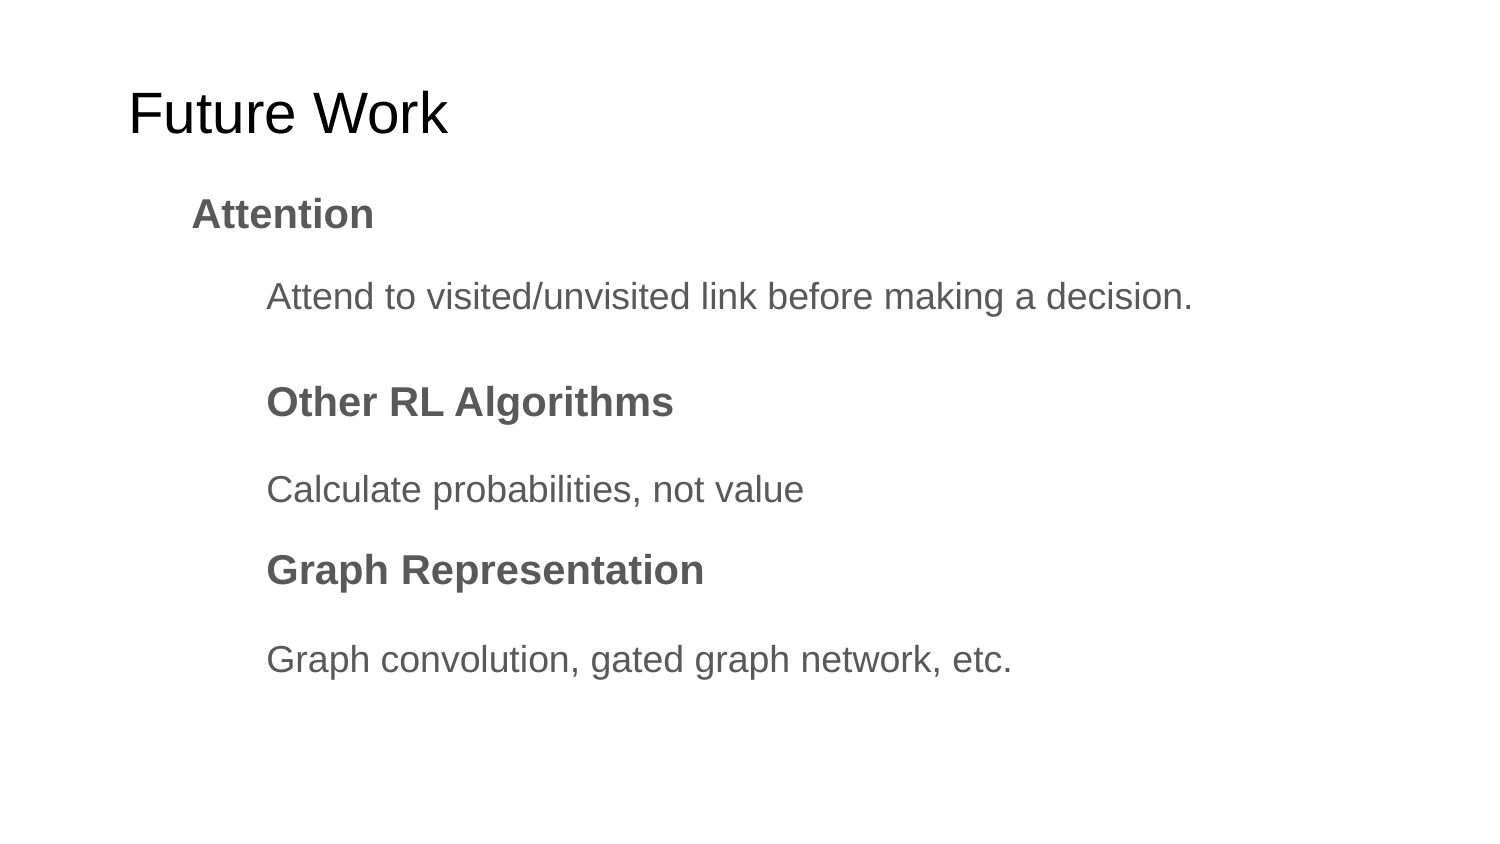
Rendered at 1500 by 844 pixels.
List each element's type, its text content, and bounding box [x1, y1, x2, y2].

title Future Work [113, 60, 1500, 155]
list Attention Attend to visited/unvisited link before making a decision. Other RL Algorithms Calculate probabilities, not value Graph Representation Graph convolution, gated graph network, etc. [101, 172, 1499, 733]
